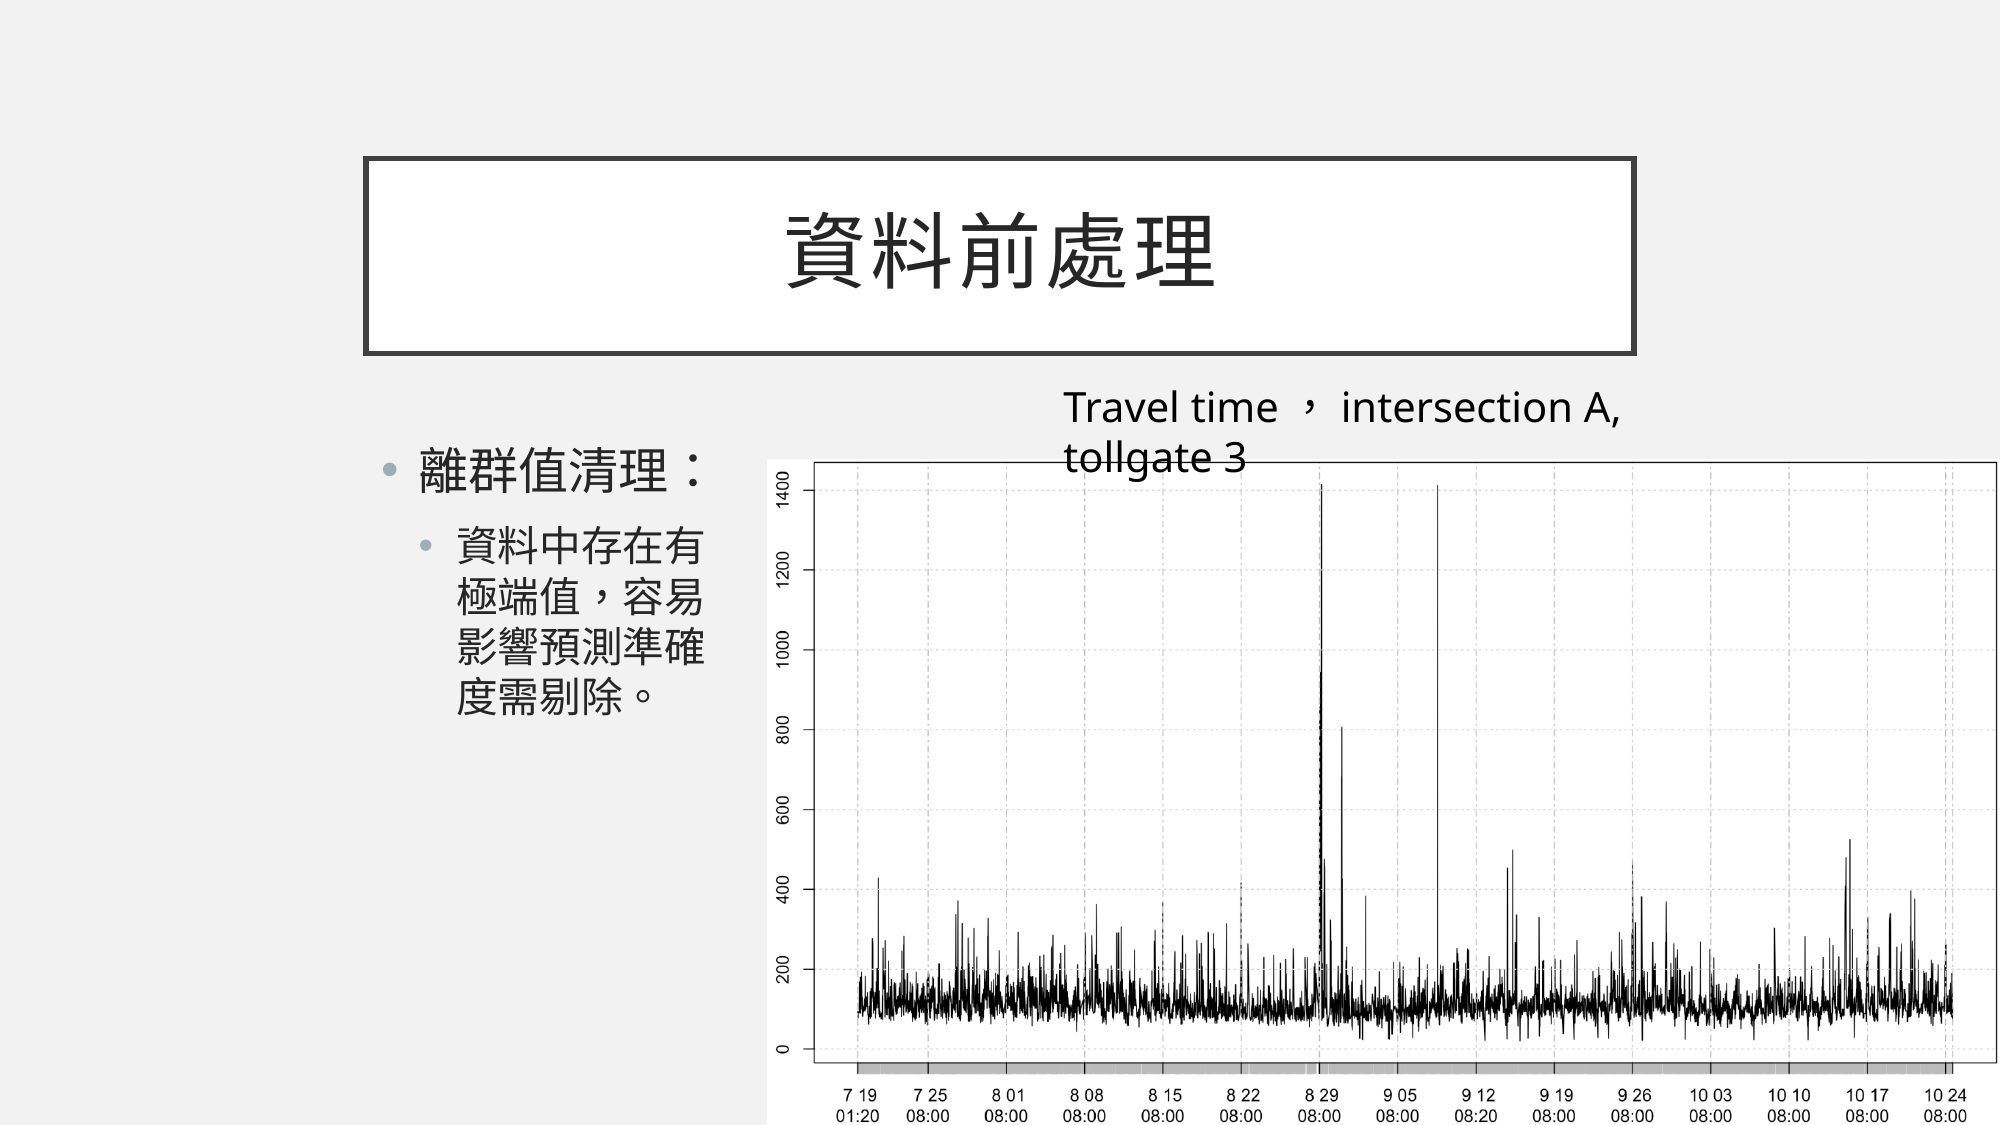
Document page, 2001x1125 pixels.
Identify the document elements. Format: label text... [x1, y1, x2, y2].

picture [767, 459, 2000, 1125]
list 離群值清理： 資料中存在有極端值，容易影響預測準確度需剔除。 [366, 431, 750, 941]
text_box Travel time，intersection A, tollgate 3 [1048, 373, 1719, 459]
title 資料前處理 [363, 156, 1637, 356]
